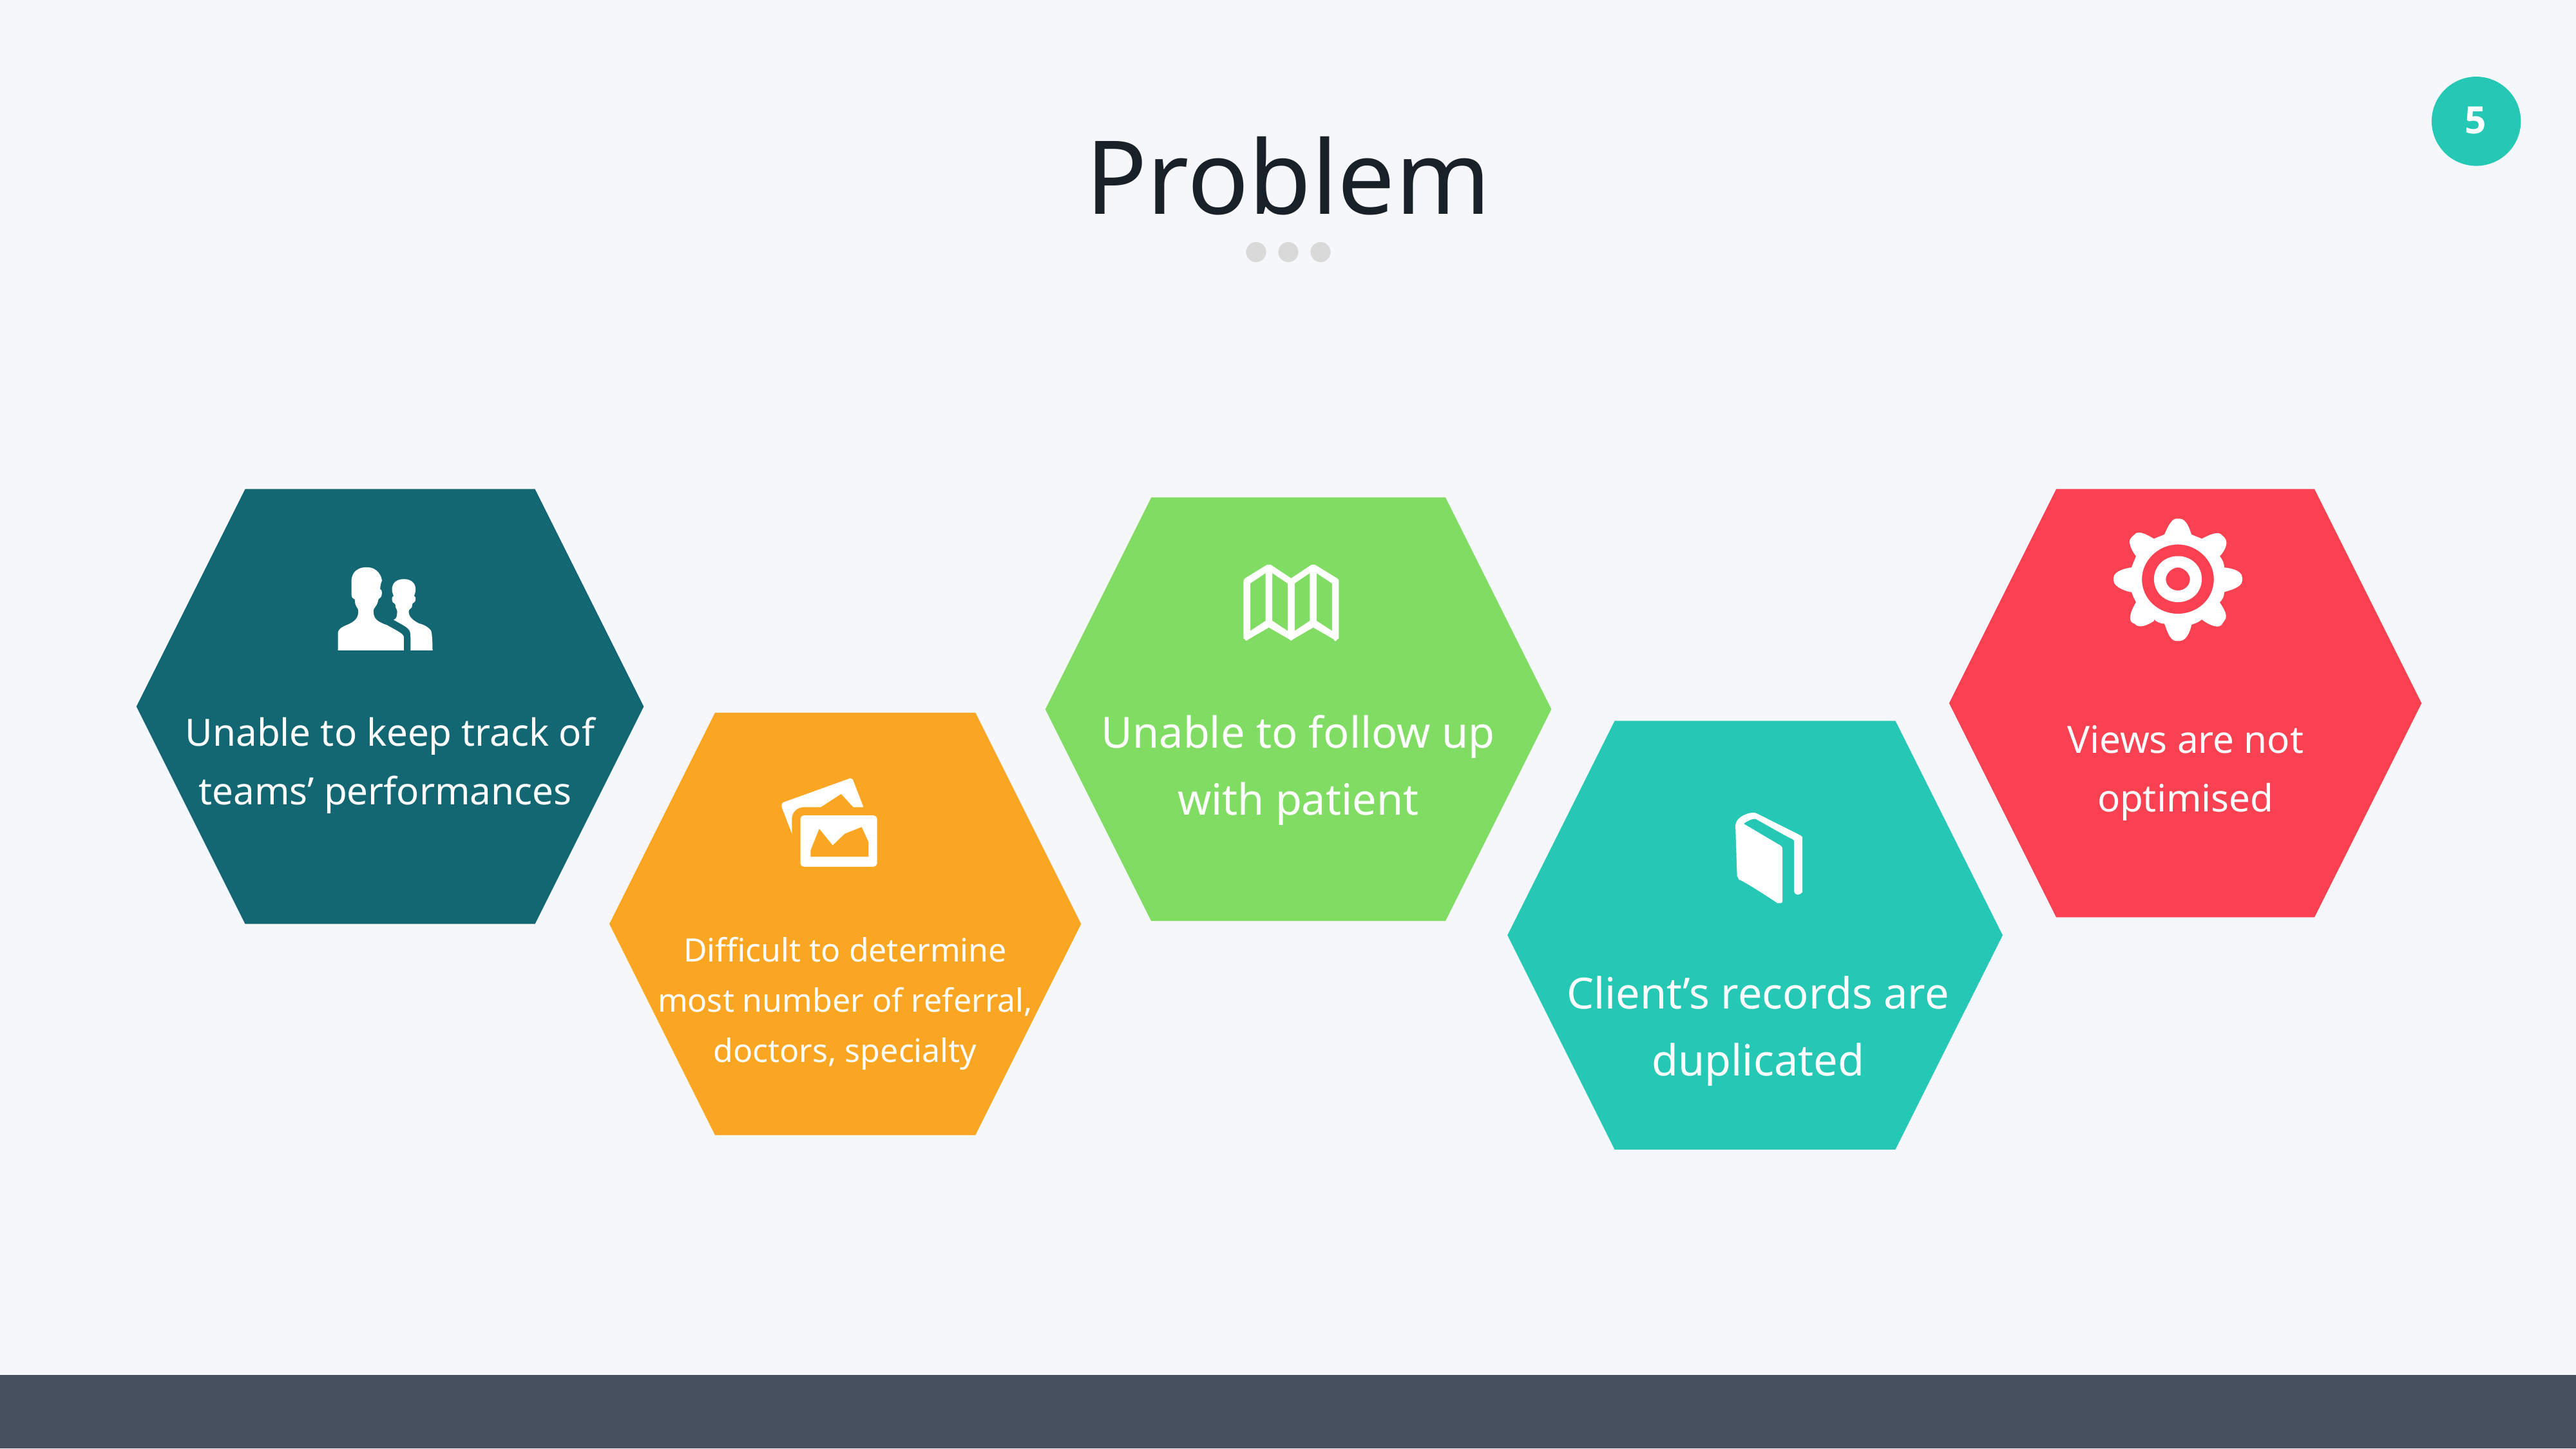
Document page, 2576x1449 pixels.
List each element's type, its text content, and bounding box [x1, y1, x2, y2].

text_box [609, 712, 1082, 1135]
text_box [1507, 721, 2003, 1150]
text_box Problem [1085, 112, 1491, 235]
picture [0, 1375, 2576, 1448]
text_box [1949, 489, 2422, 918]
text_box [1045, 497, 1552, 922]
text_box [1246, 242, 1331, 263]
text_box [136, 489, 644, 924]
